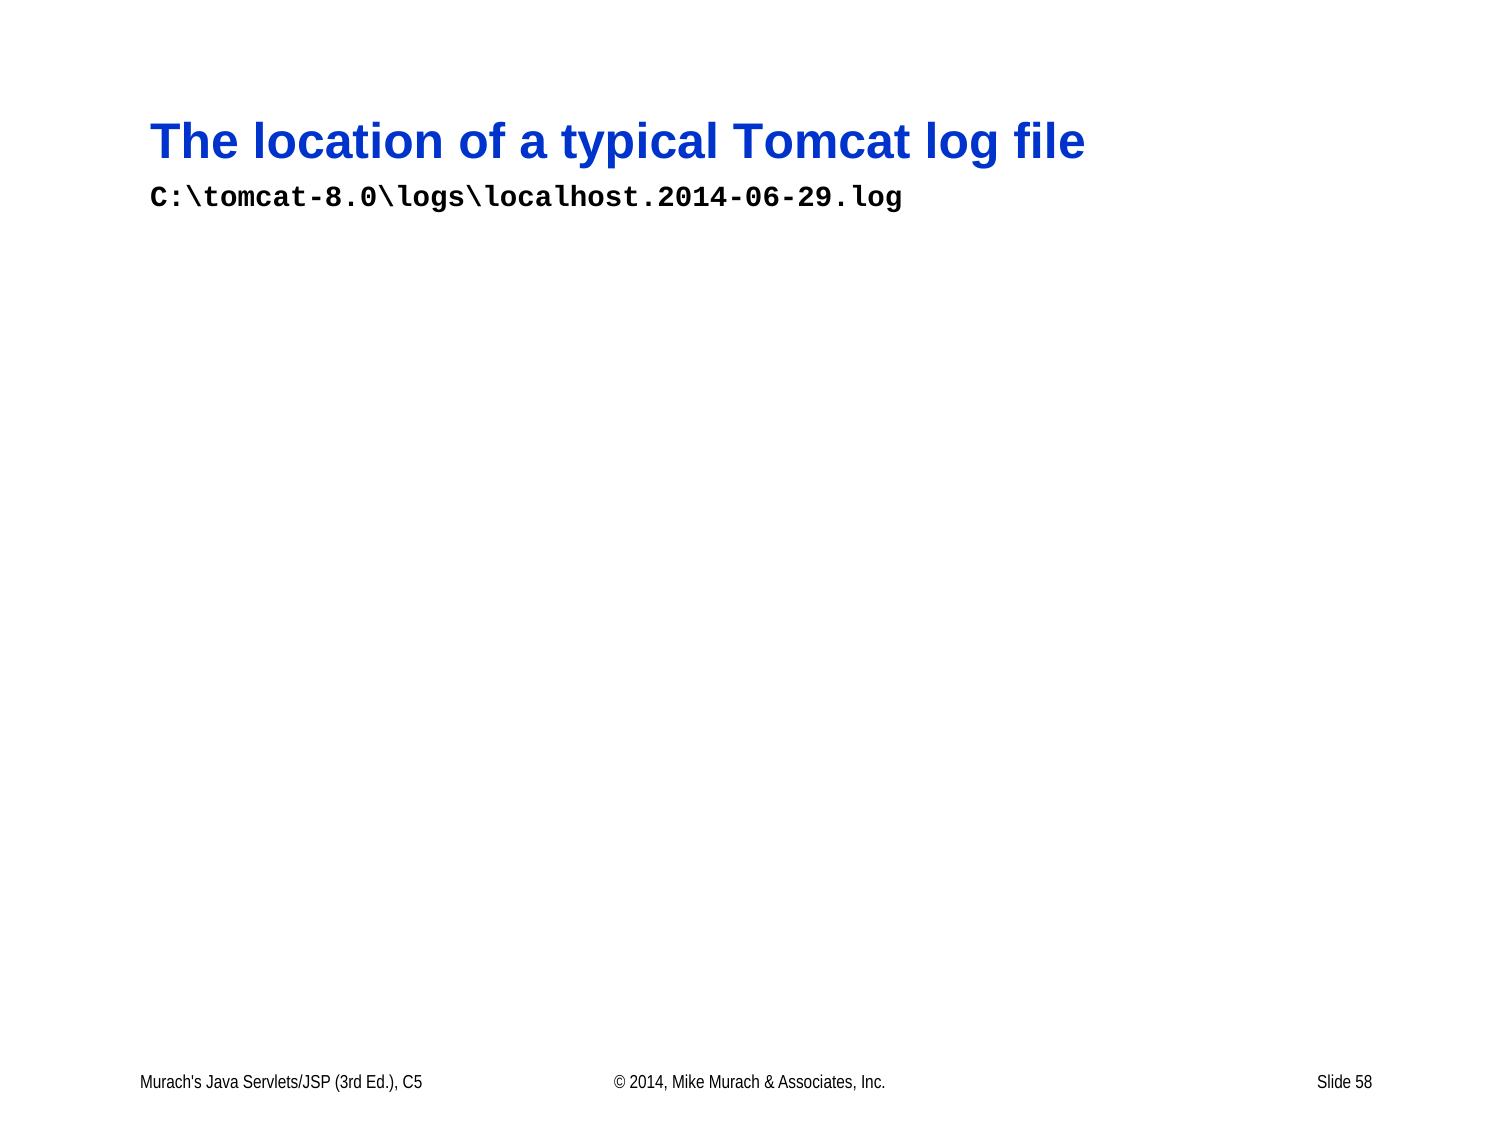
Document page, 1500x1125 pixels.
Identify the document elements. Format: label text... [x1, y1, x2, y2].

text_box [149, 112, 1349, 182]
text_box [149, 181, 1348, 226]
footer © 2014, Mike Murach & Associates, Inc. [474, 1025, 1025, 1100]
slide_number Murach's Java Servlets/JSP (3rd Ed.), C5 [125, 1025, 450, 1100]
slide_number Slide 58 [1074, 1025, 1388, 1100]
